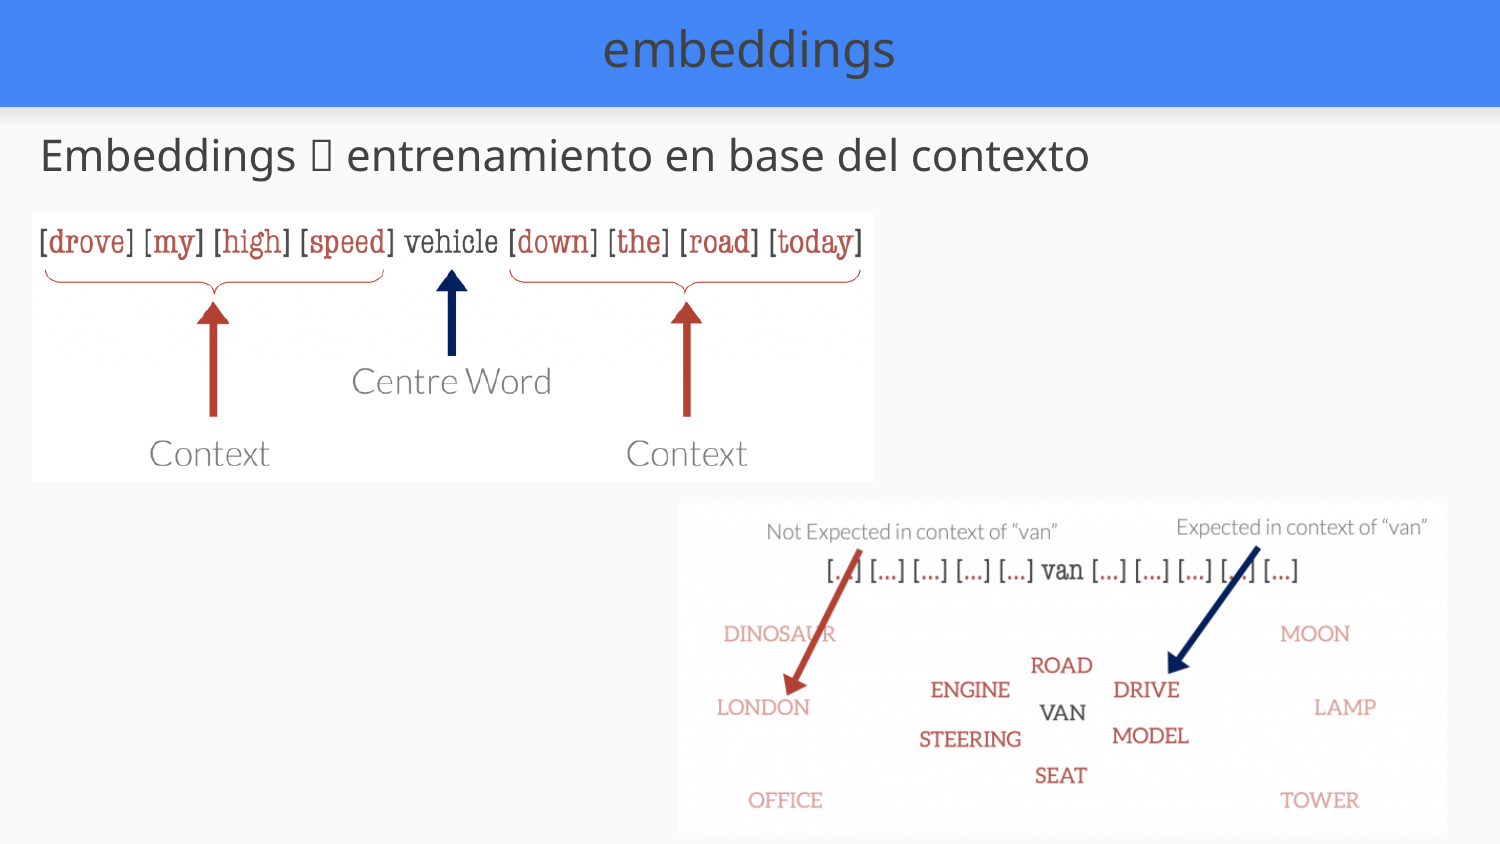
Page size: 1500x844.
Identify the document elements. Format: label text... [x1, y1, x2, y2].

text_box Embeddings  entrenamiento en base del contexto [28, 128, 1446, 262]
text_box embeddings [0, 0, 1500, 134]
picture [31, 214, 875, 482]
picture [677, 503, 1447, 833]
